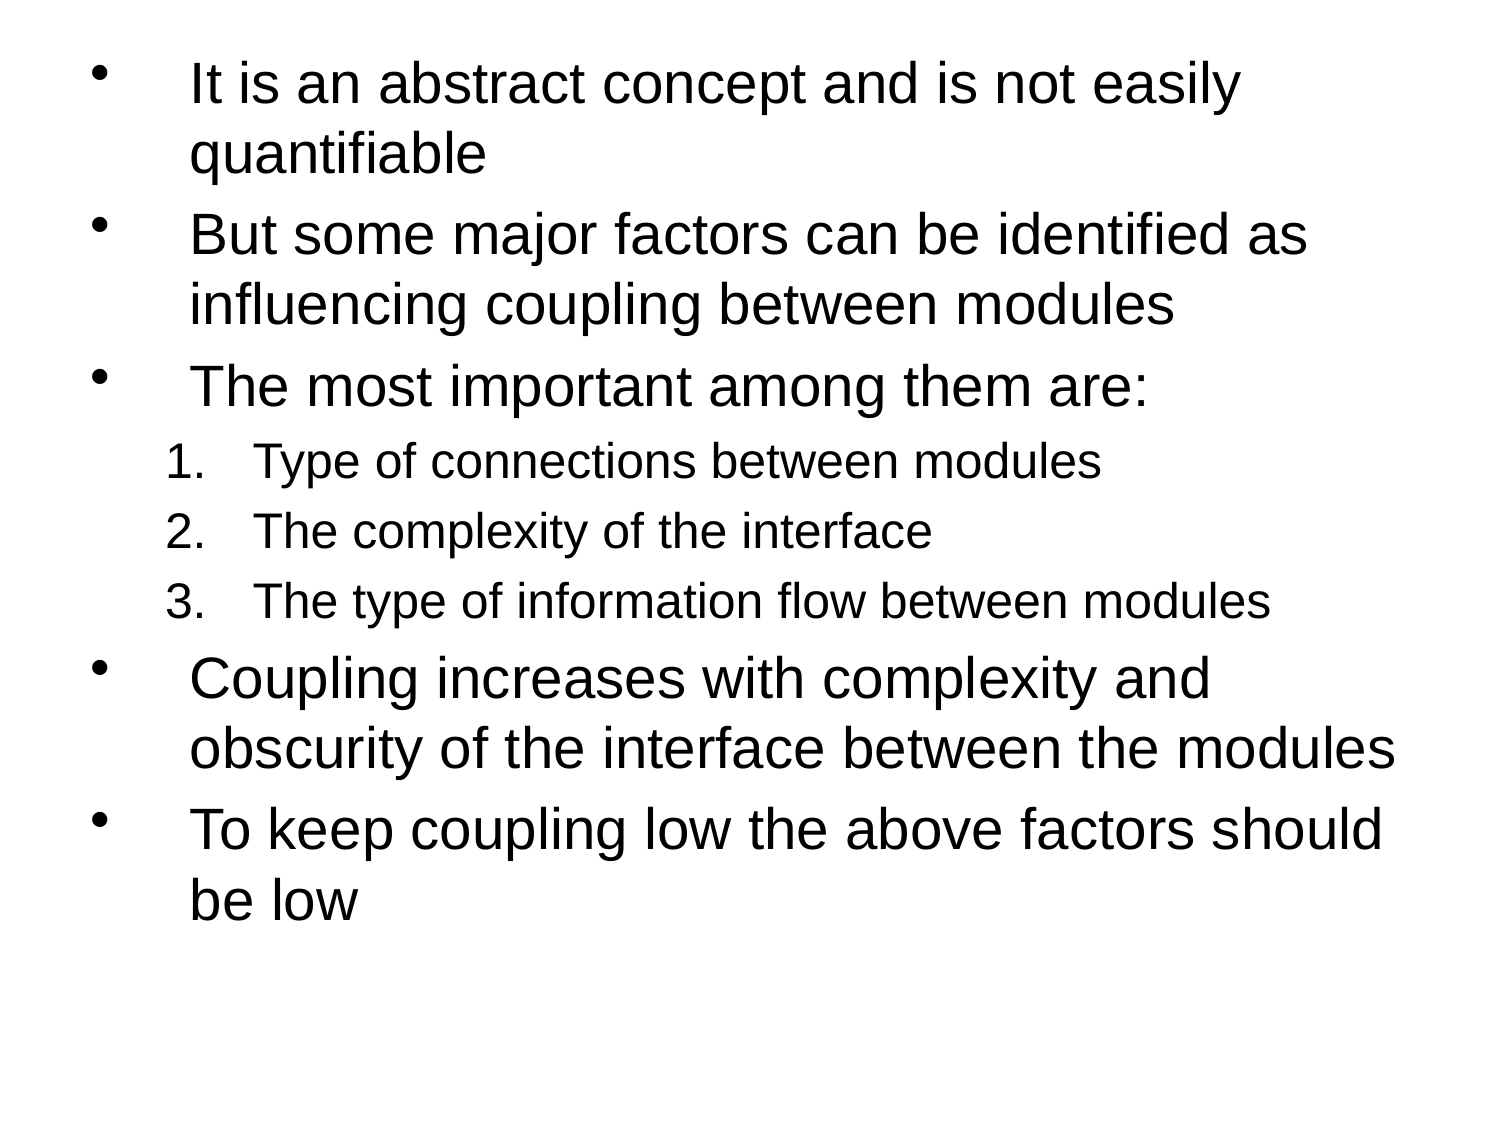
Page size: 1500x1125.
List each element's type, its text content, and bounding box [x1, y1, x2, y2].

list It is an abstract concept and is not easily quantifiable But some major factors can be identified as influencing coupling between modules The most important among them are: Type of connections between modules The complexity of the interface The type of information flow between modules Coupling increases with complexity and obscurity of the interface between the modules To keep coupling low the above factors should be low [74, 37, 1426, 1088]
